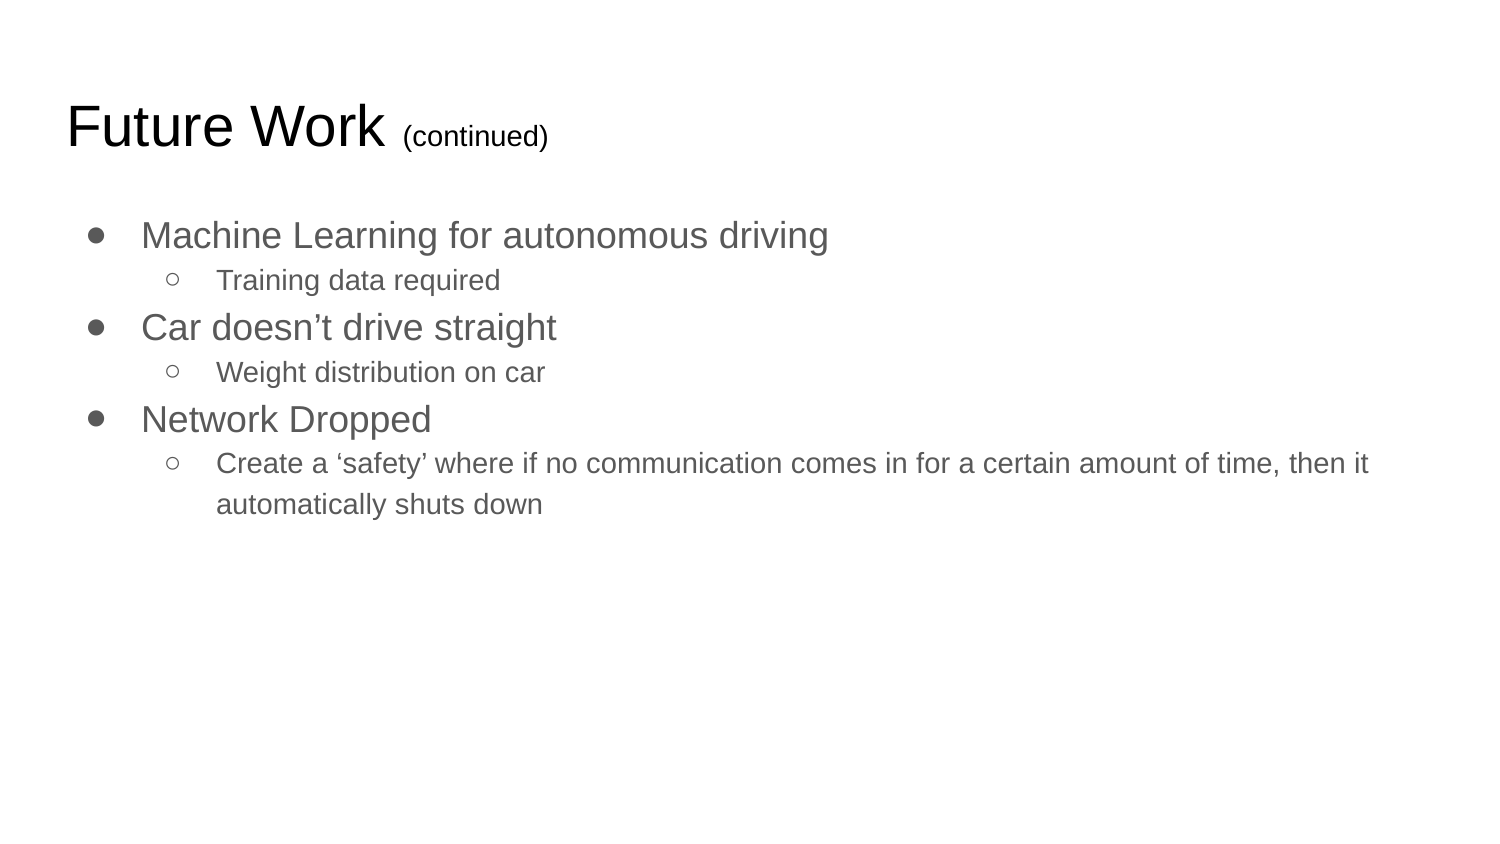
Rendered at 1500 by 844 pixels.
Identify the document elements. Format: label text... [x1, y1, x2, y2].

title Future Work (continued) [51, 72, 1449, 167]
list Machine Learning for autonomous driving Training data required Car doesn’t drive straight Weight distribution on car Network Dropped Create a ‘safety’ where if no communication comes in for a certain amount of time, then it automatically shuts down [51, 189, 1449, 750]
